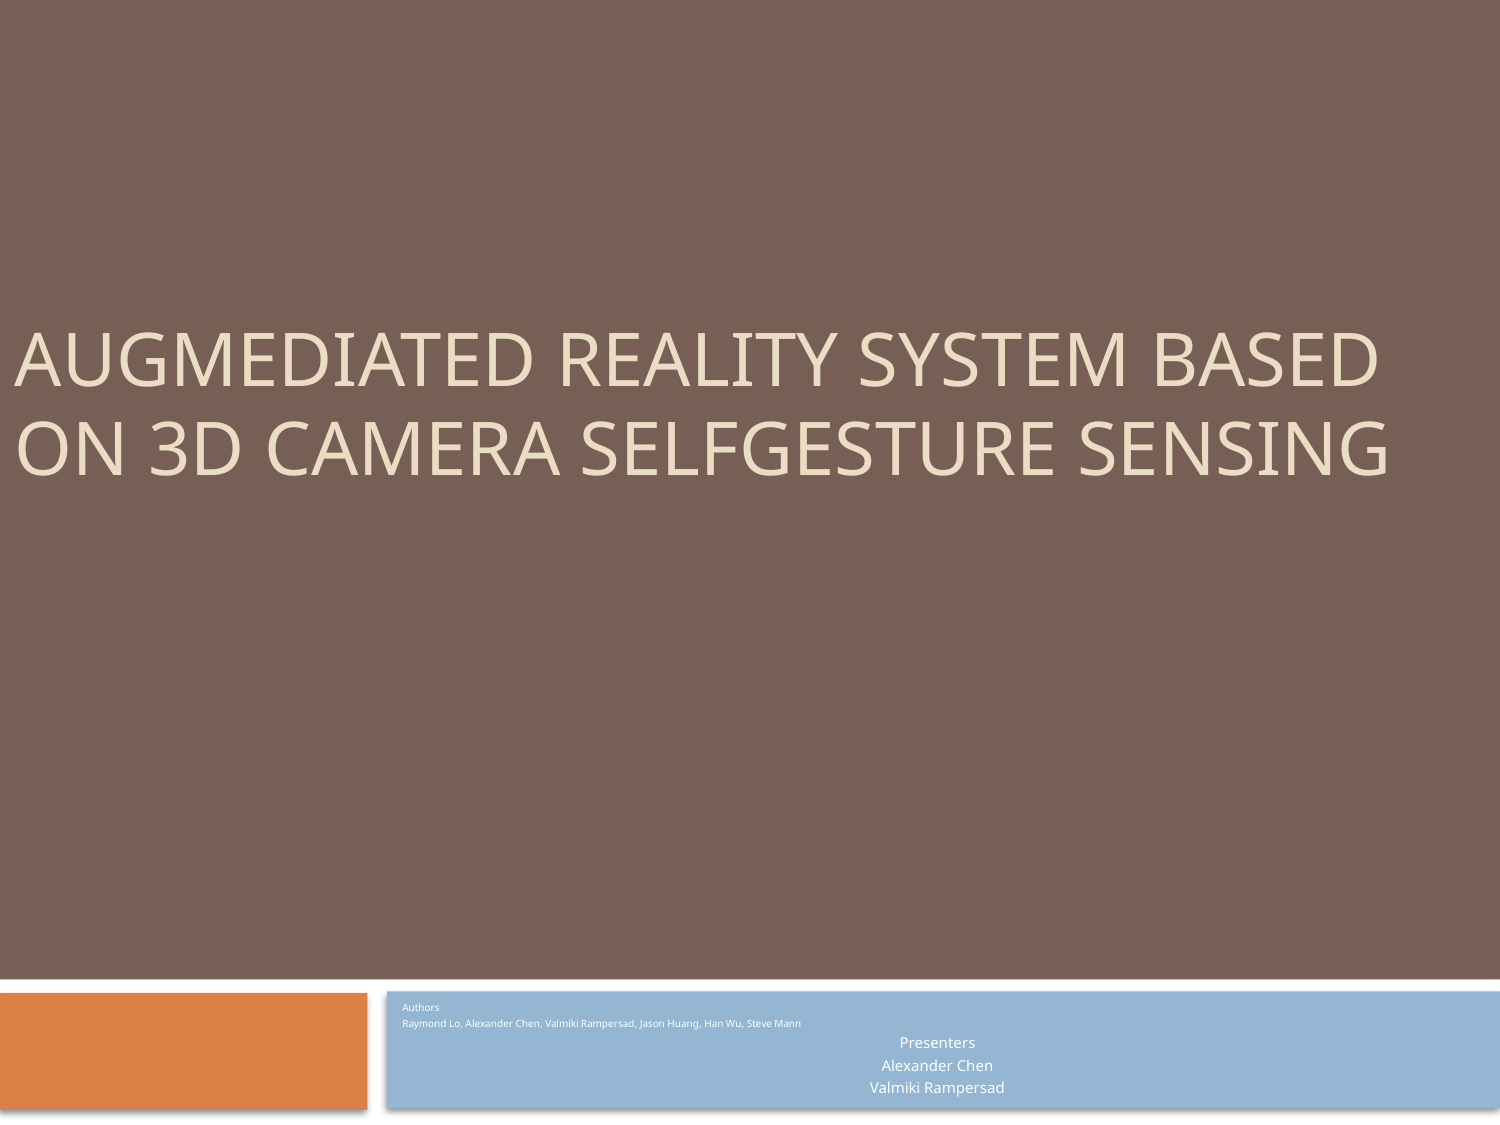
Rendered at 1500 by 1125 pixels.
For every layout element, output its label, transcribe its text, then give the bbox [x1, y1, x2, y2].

subtitle Authors Raymond Lo, Alexander Chen, Valmiki Rampersad, Jason Huang, Han Wu, Steve Mann Presenters Alexander Chen Valmiki Rampersad [387, 992, 1488, 1105]
title Augmediated reality system based on 3D camera selfgesture sensing [0, 264, 1463, 498]
